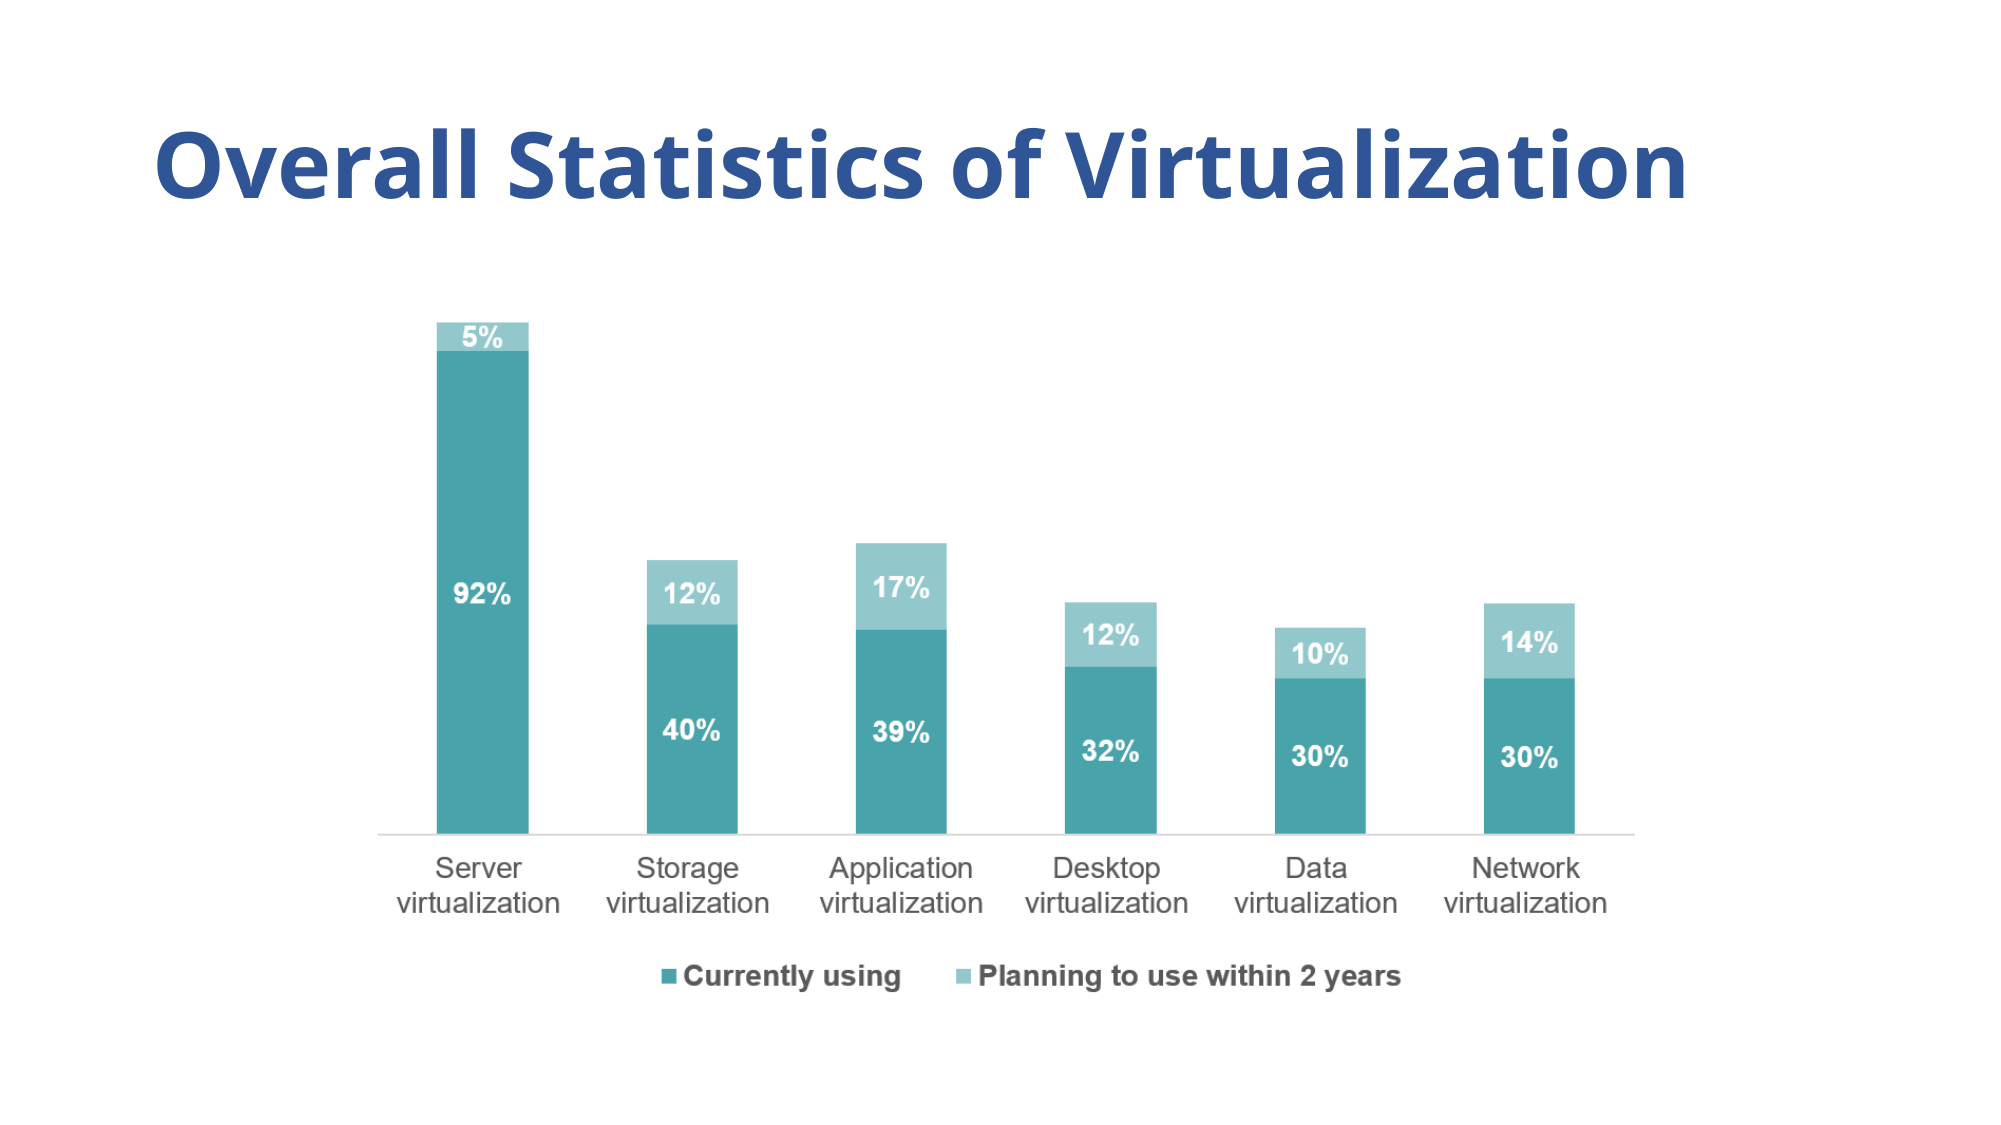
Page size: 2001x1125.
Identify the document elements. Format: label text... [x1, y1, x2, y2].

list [364, 294, 1636, 1009]
title Overall Statistics of Virtualization [137, 59, 1863, 278]
